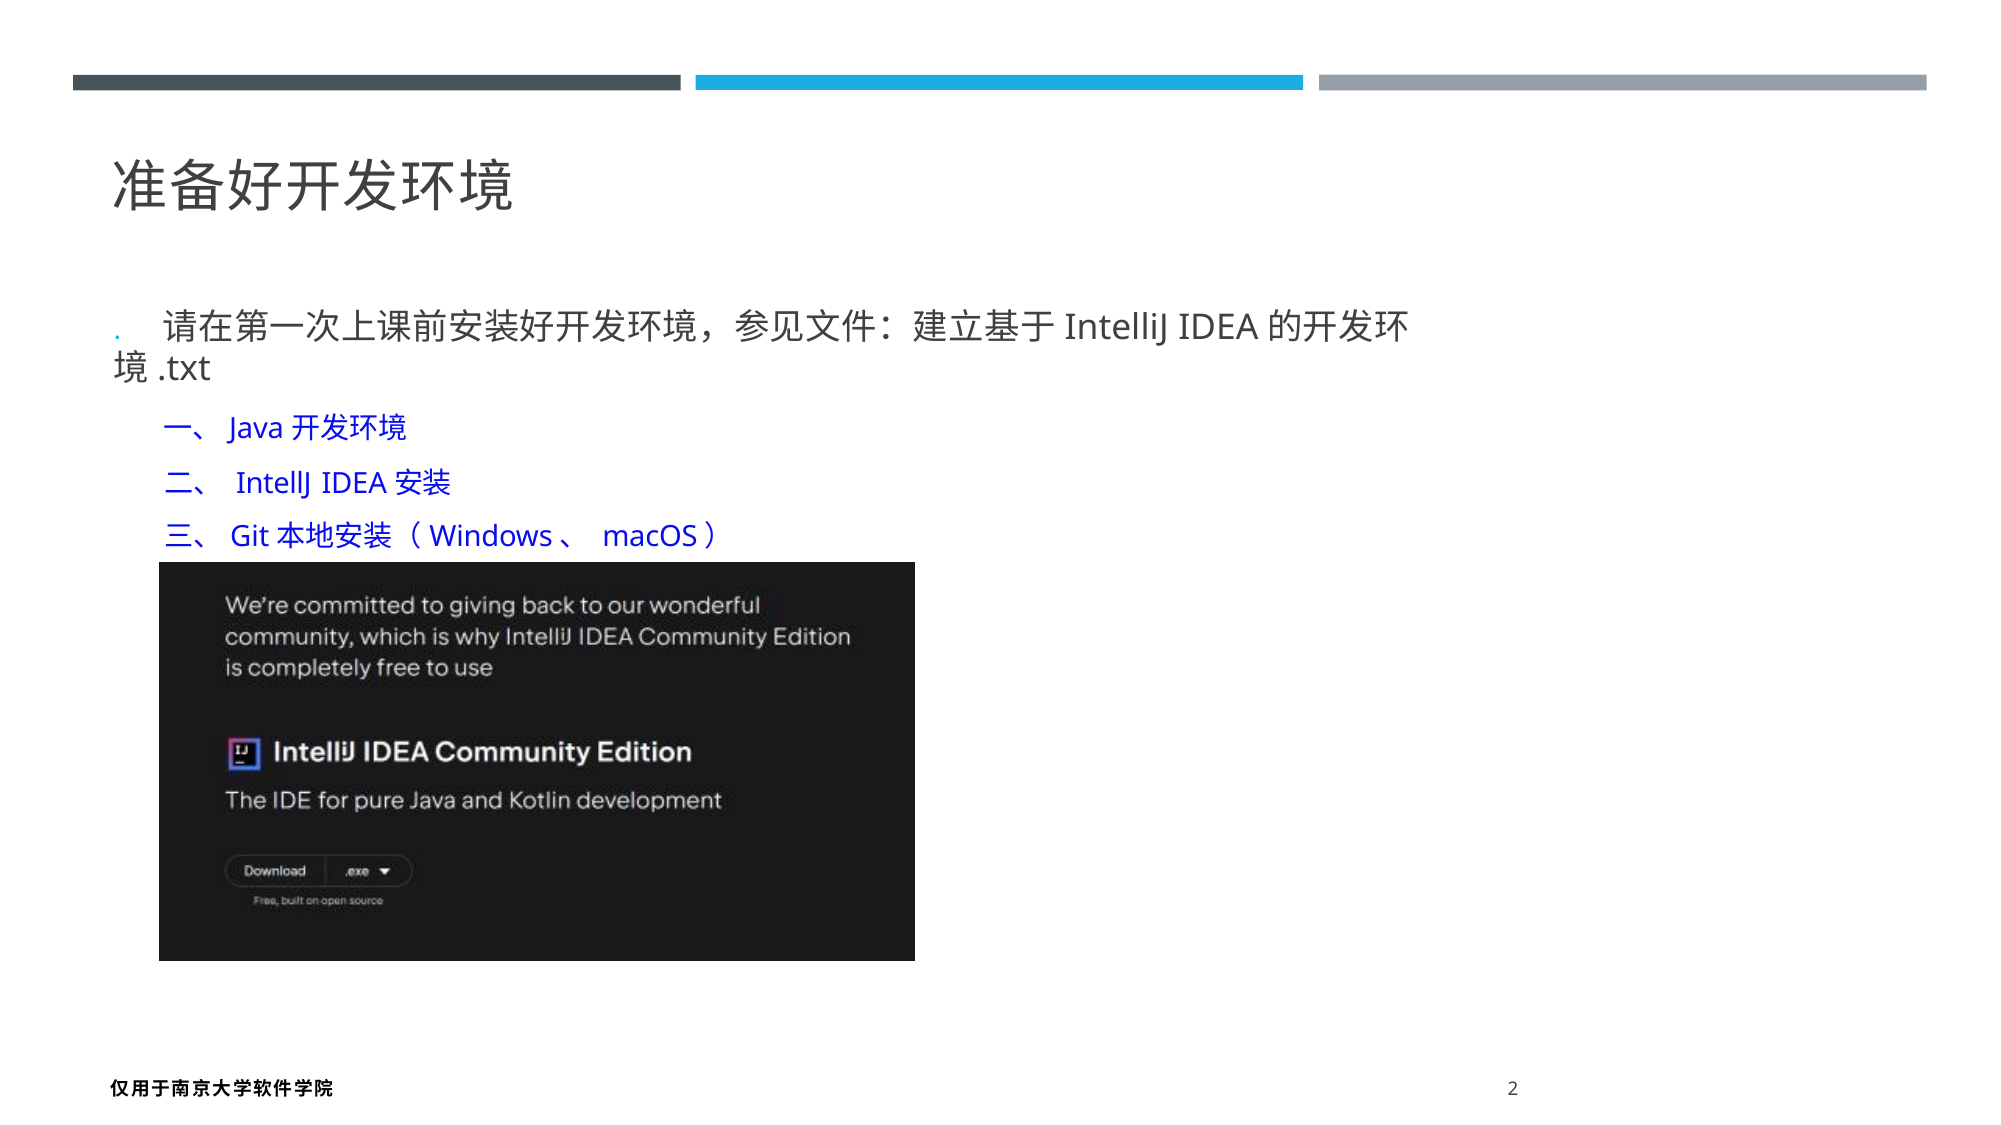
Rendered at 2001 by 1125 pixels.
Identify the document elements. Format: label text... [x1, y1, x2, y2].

text_box . 请在第一次上课前安装好开发环境，参见文件：建立基于IntelliJ IDEA的开发环境.txt 一、Java开发环境 二、 IntellJ IDEA安装 三、Git本地安装（Windows、 macOS） [110, 303, 1480, 515]
text_box 准备好开发环境 [109, 147, 521, 220]
picture [159, 562, 915, 961]
text_box [695, 74, 1304, 90]
text_box 仅用于南京大学软件学院 2 [108, 1072, 1892, 1101]
text_box [1319, 74, 1927, 91]
text_box [73, 74, 681, 91]
